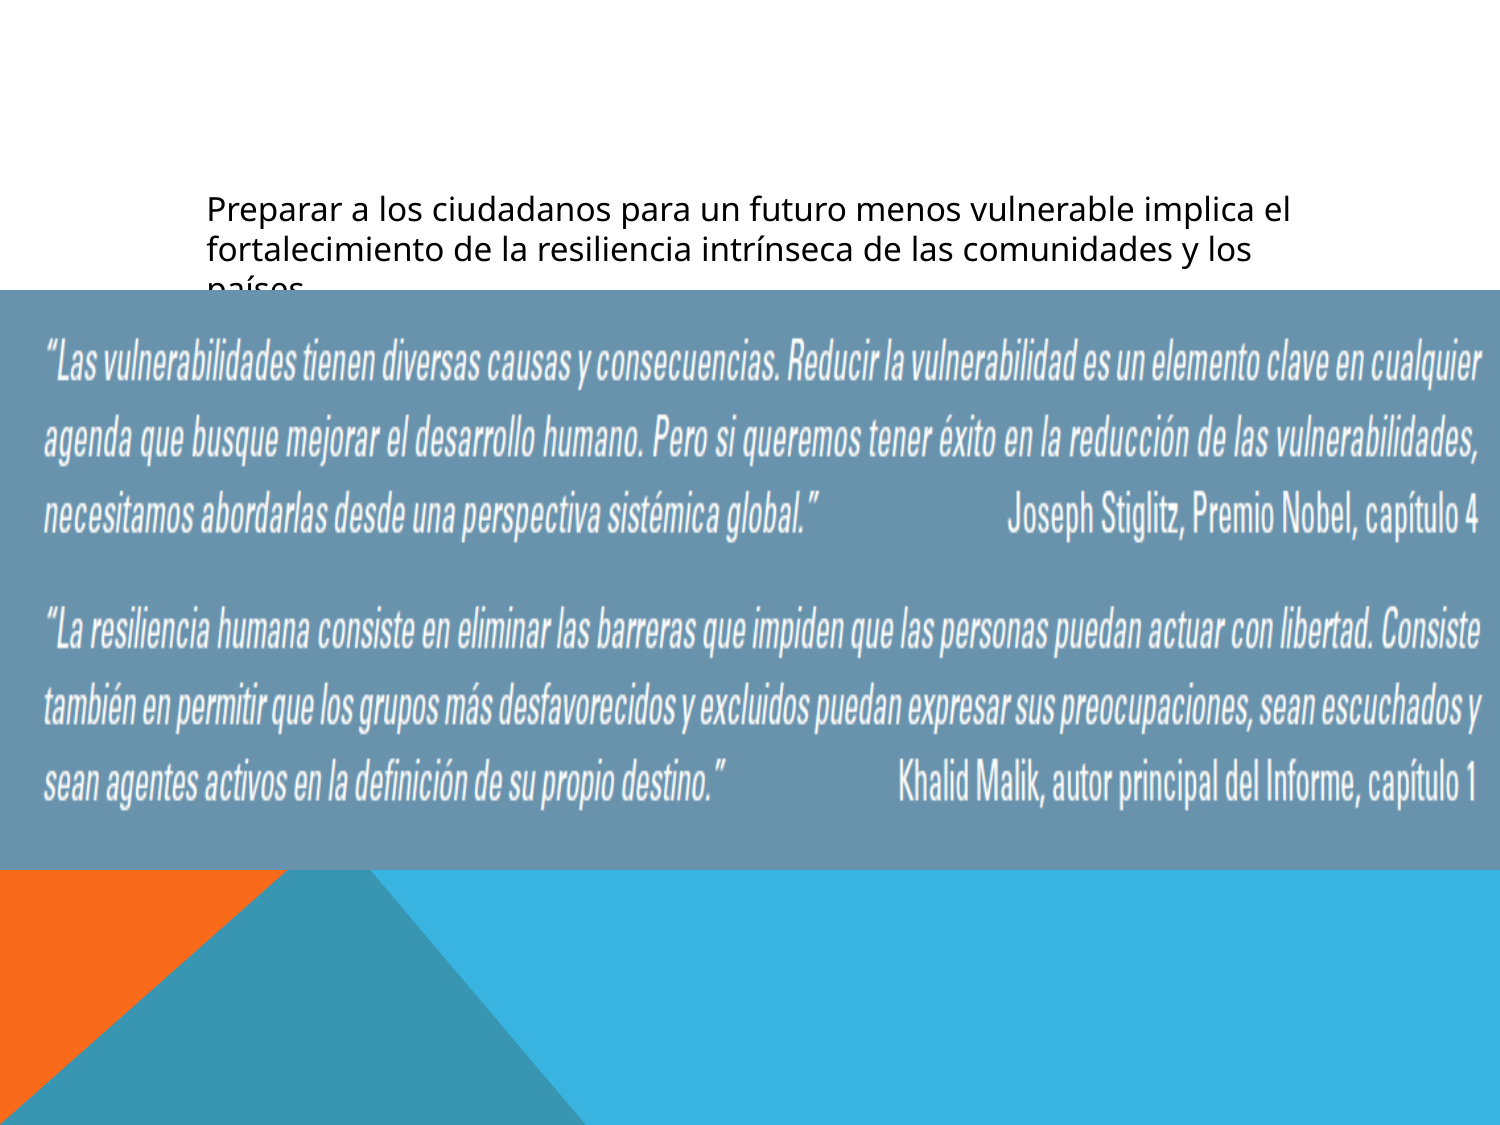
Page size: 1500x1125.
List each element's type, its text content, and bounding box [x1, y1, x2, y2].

list Preparar a los ciudadanos para un futuro menos vulnerable implica el fortalecimiento de la resiliencia intrínseca de las comunidades y los países. [135, 180, 1369, 289]
picture [0, 290, 1500, 870]
